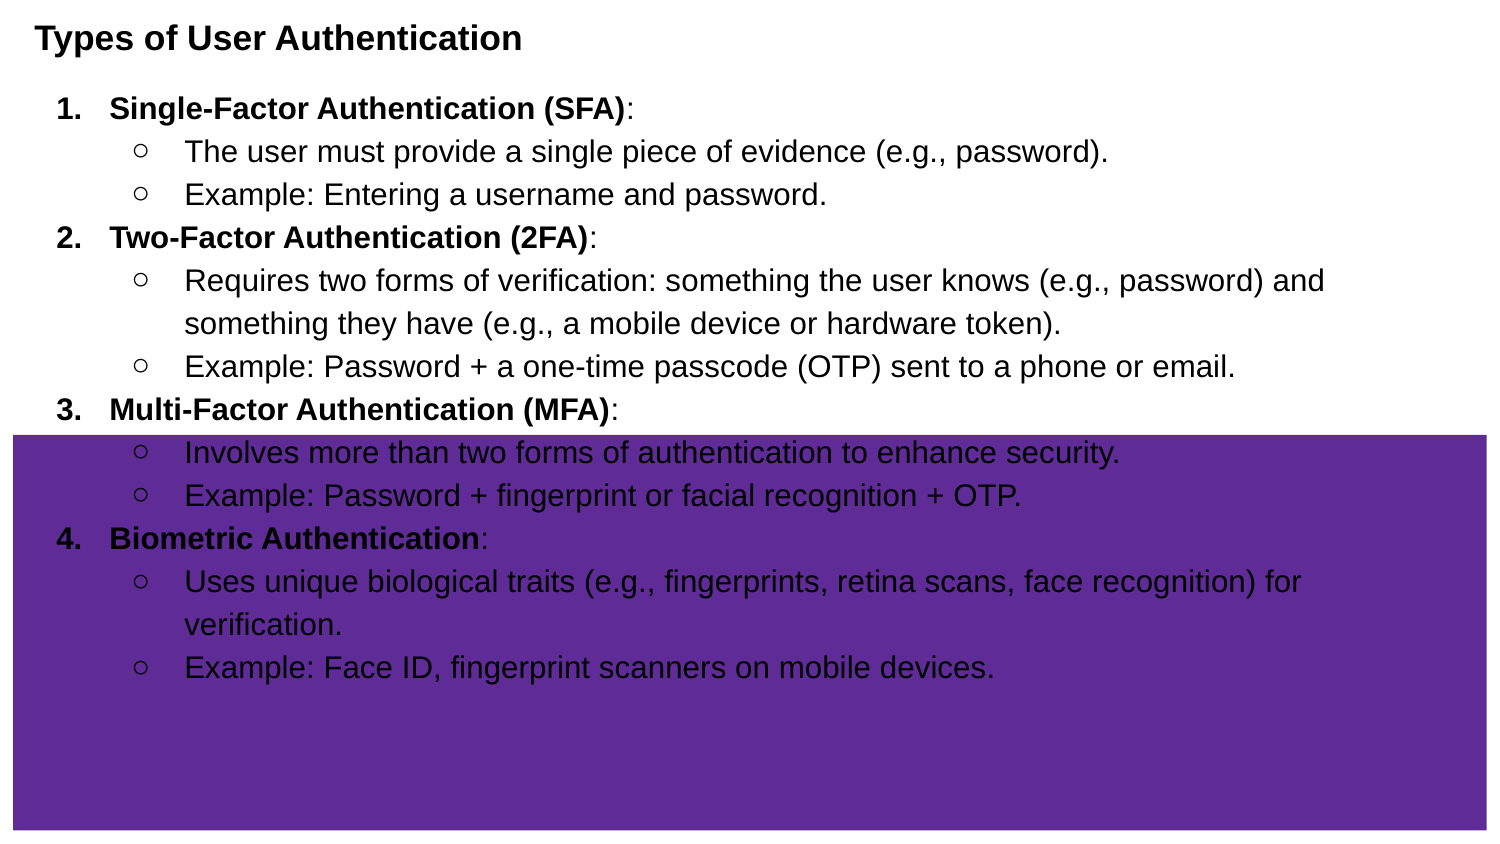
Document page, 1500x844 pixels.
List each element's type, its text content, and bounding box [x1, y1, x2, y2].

subtitle Types of User Authentication Single-Factor Authentication (SFA): The user must provide a single piece of evidence (e.g., password). Example: Entering a username and password. Two-Factor Authentication (2FA): Requires two forms of verification: something the user knows (e.g., password) and something they have (e.g., a mobile device or hardware token). Example: Password + a one-time passcode (OTP) sent to a phone or email. Multi-Factor Authentication (MFA): Involves more than two forms of authentication to enhance security. Example: Password + fingerprint or facial recognition + OTP. Biometric Authentication: Uses unique biological traits (e.g., fingerprints, retina scans, face recognition) for verification. Example: Face ID, fingerprint scanners on mobile devices. [19, 0, 1448, 706]
